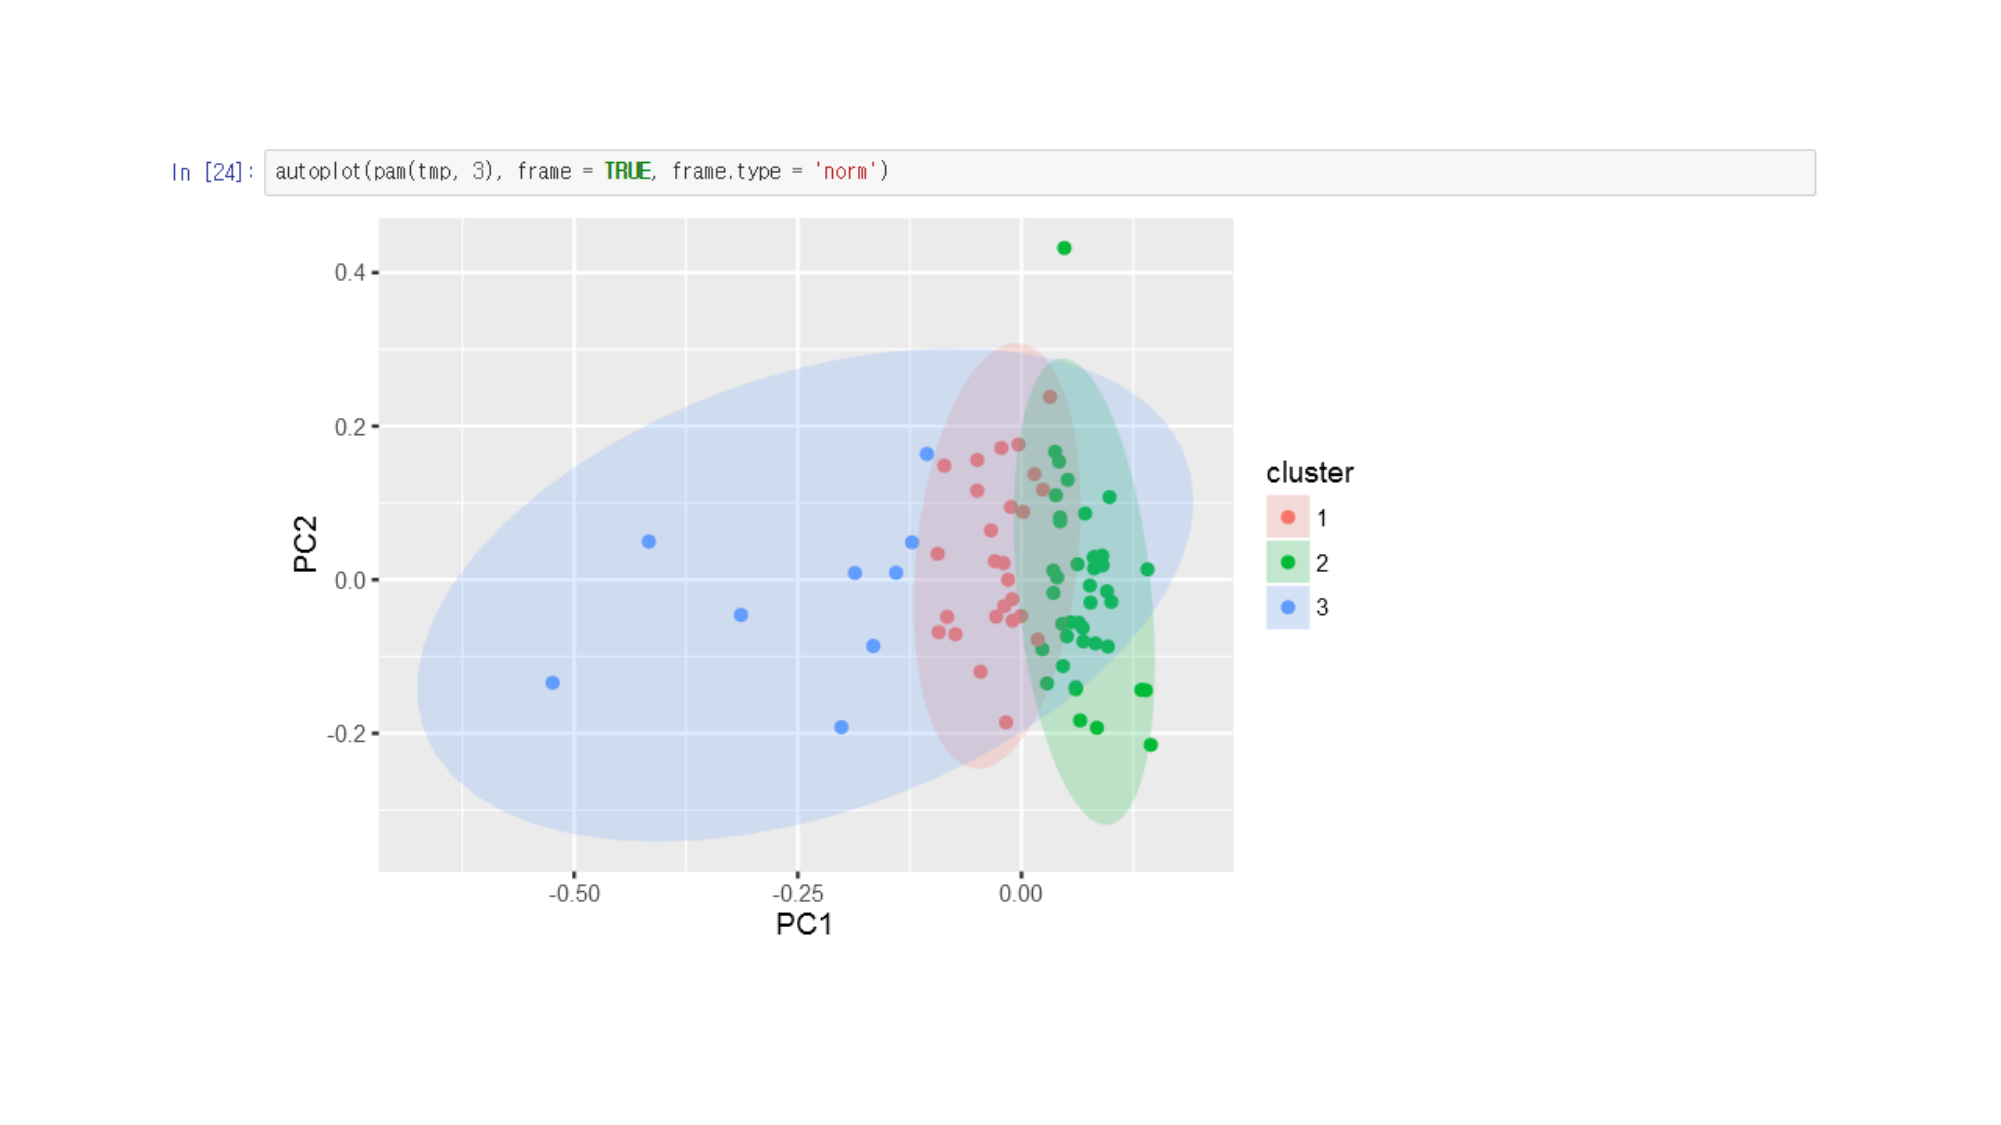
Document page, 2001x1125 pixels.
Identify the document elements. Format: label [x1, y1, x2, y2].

picture [163, 137, 1837, 988]
